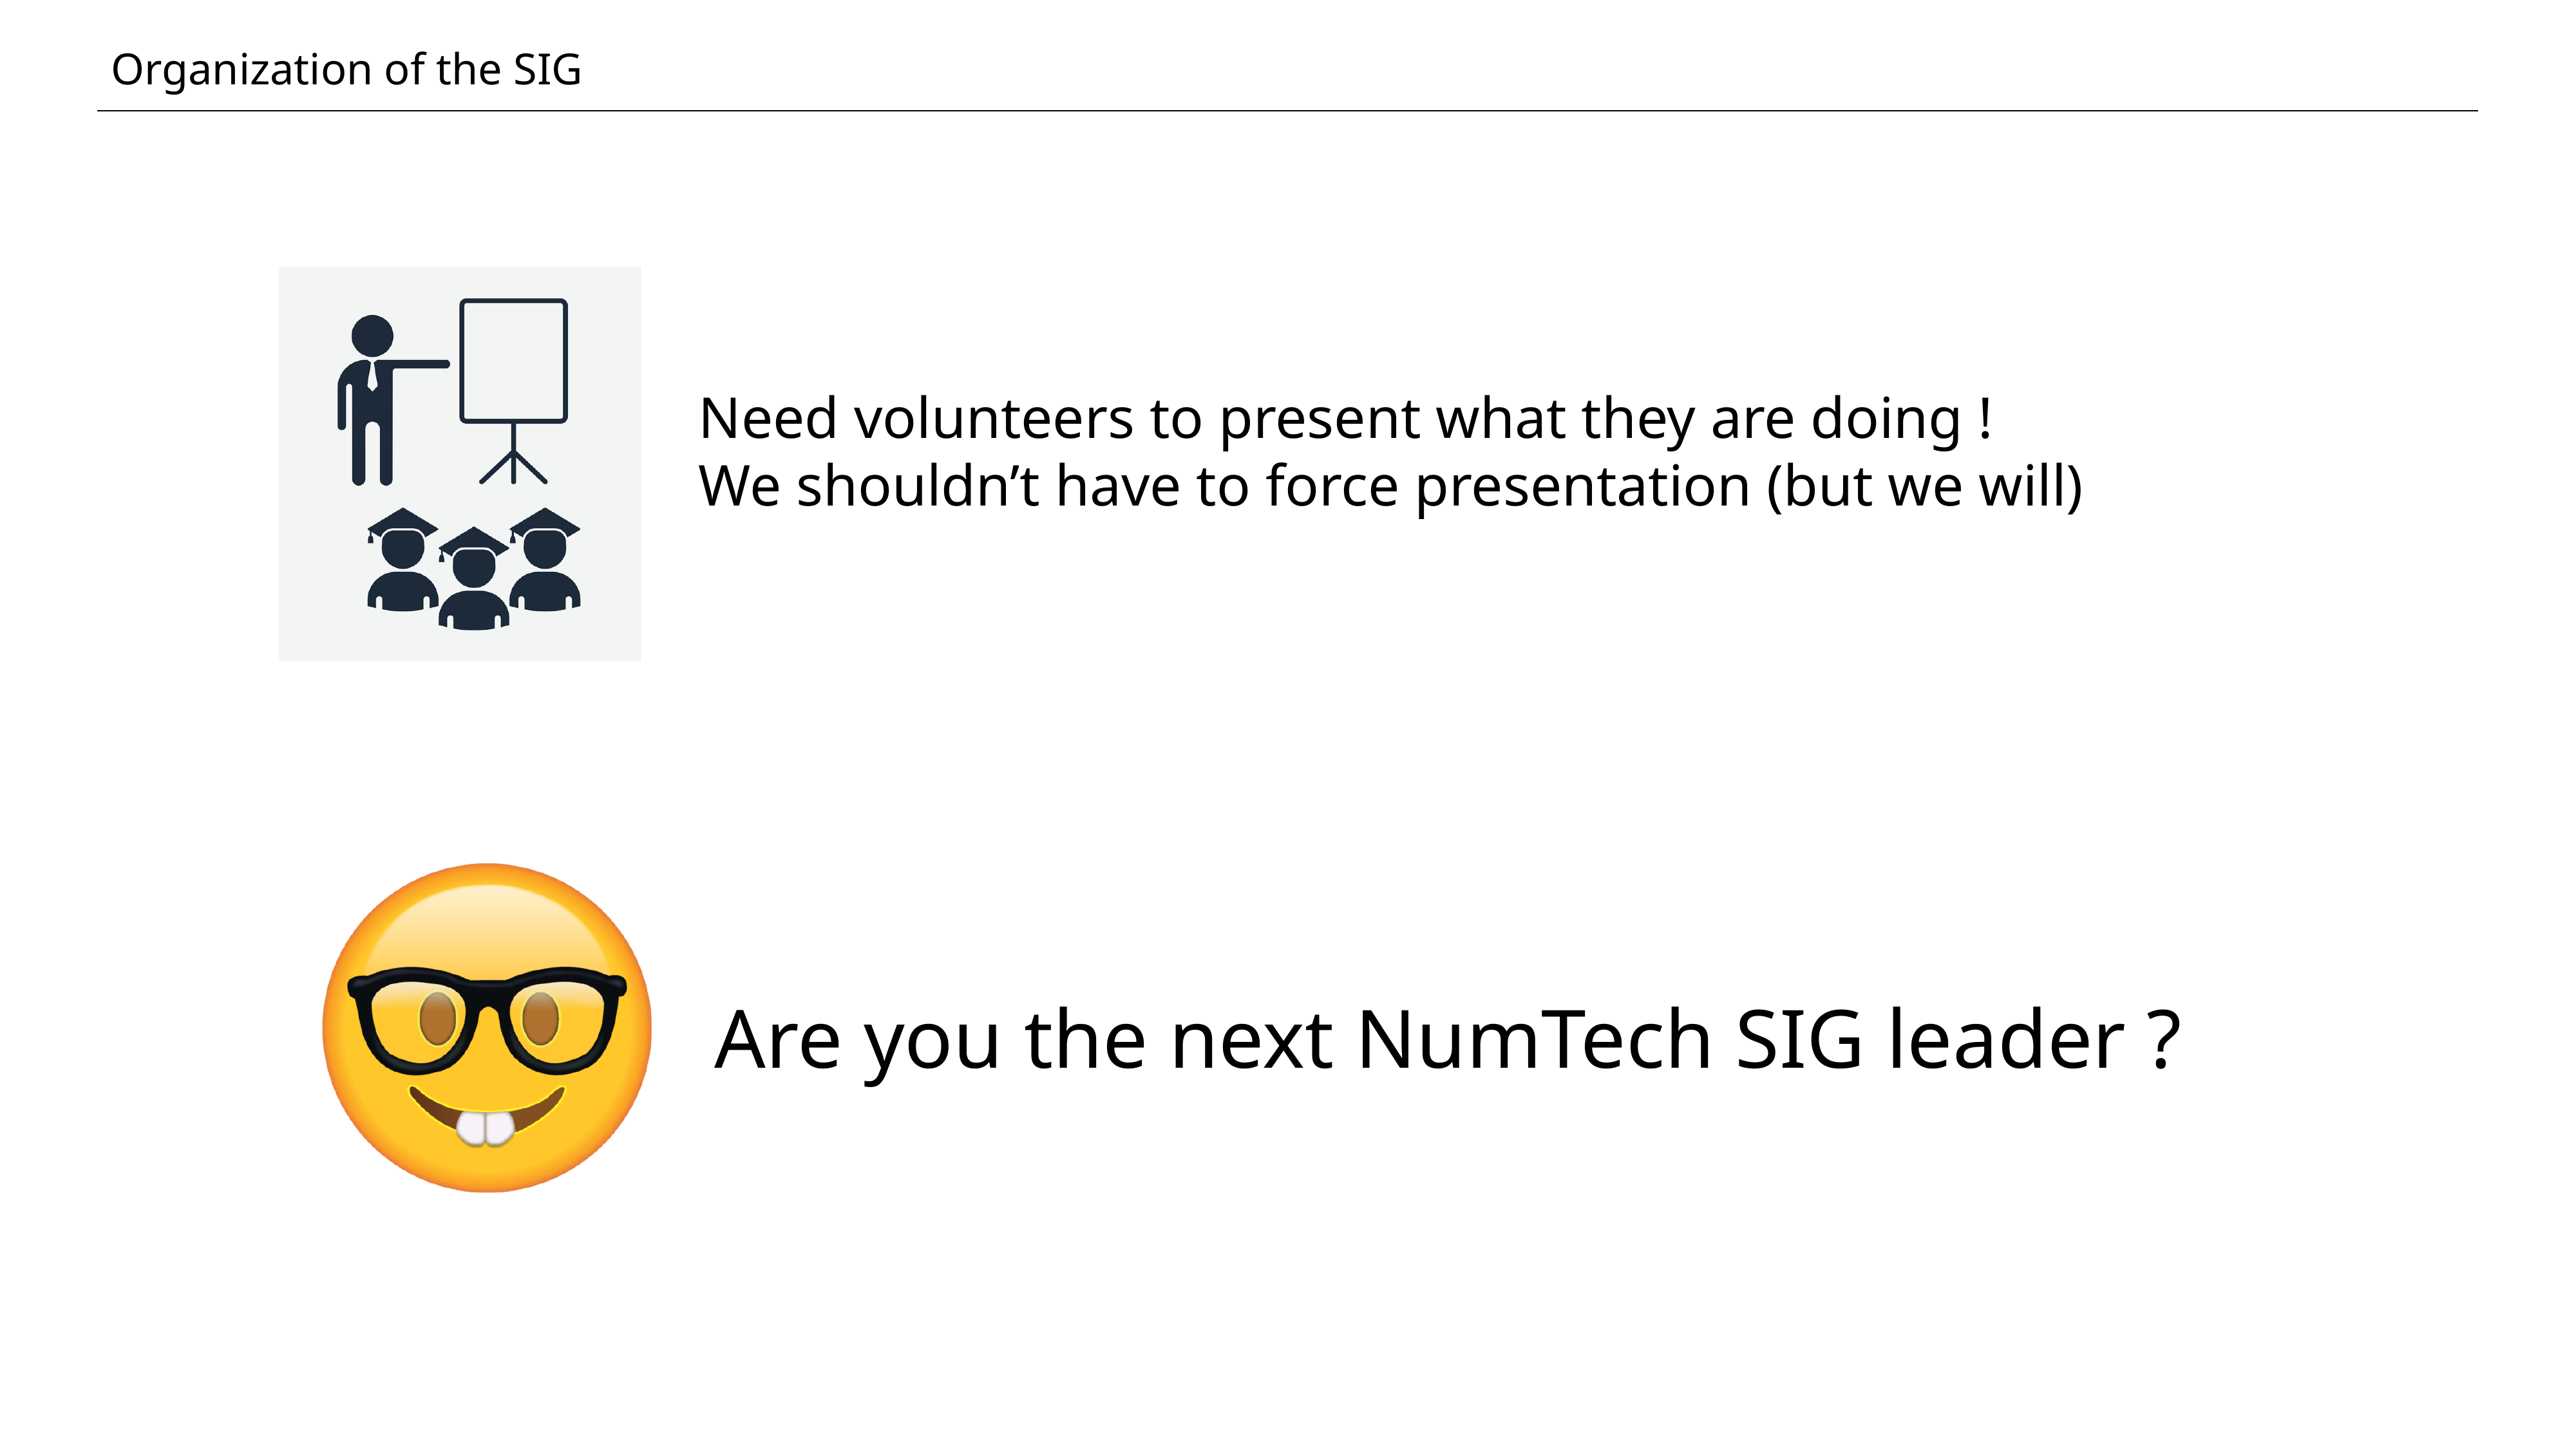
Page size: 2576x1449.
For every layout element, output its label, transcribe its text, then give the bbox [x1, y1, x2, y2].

title Organization of the SIG [101, 37, 2479, 111]
list Need volunteers to present what they are doing ! We shouldn’t have to force presentation (but we will) [688, 377, 2298, 551]
picture [278, 267, 641, 661]
picture [317, 858, 656, 1197]
text_box Are you the next NumTech SIG leader ? [705, 982, 2314, 1157]
